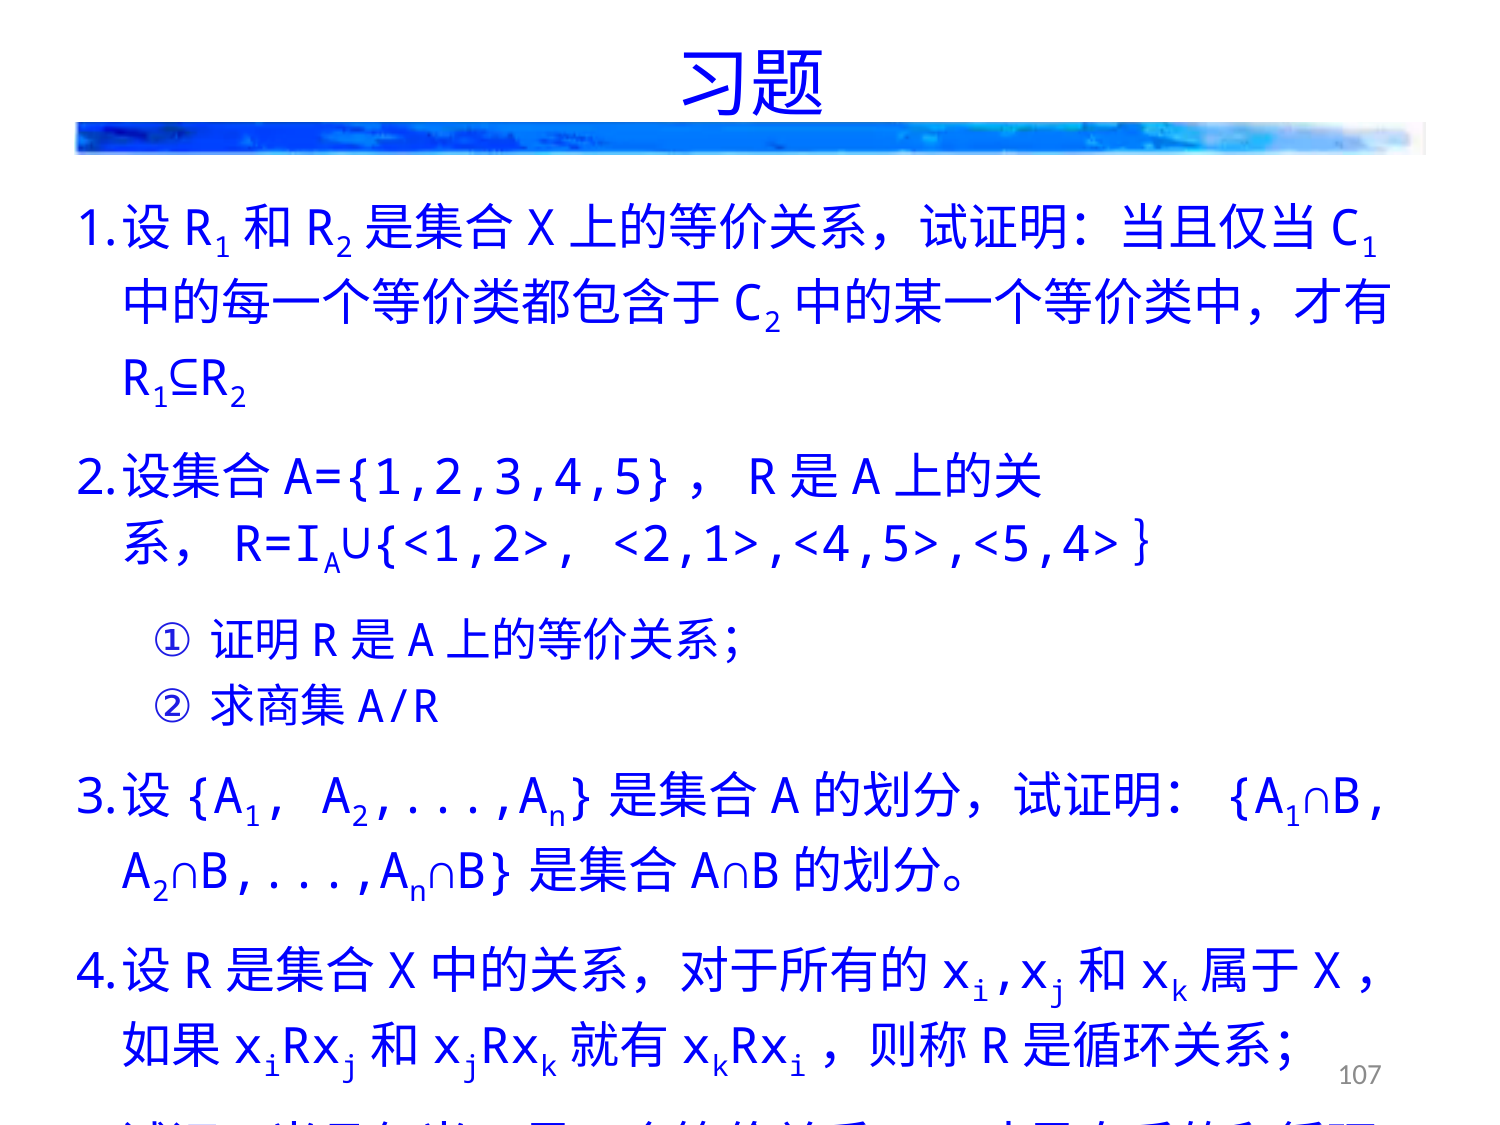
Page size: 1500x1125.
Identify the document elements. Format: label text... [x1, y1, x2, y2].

picture [74, 122, 1426, 155]
slide_number 107 [1281, 1042, 1397, 1103]
list 设R1和R2是集合X上的等价关系，试证明：当且仅当C1中的每一个等价类都包含于C2中的某一个等价类中，才有R1⊆R2 设集合A={1,2,3,4,5}，R是A上的关系，R=IA∪{<1,2>, <2,1>,<4,5>,<5,4>｝ 证明R是A上的等价关系； 求商集A/R 设{A1, A2,...,An}是集合A的划分，试证明：{A1∩B, A2∩B,...,An∩B}是集合A∩B的划分。 设R是集合X中的关系，对于所有的xi,xj和xk属于X，如果xiRxj和xjRxk就有xkRxi，则称R是循环关系； 试证：当且仅当R是一个等价关系，R才是自反的和循环的。 [61, 180, 1439, 1042]
title 习题 [102, 42, 1398, 130]
